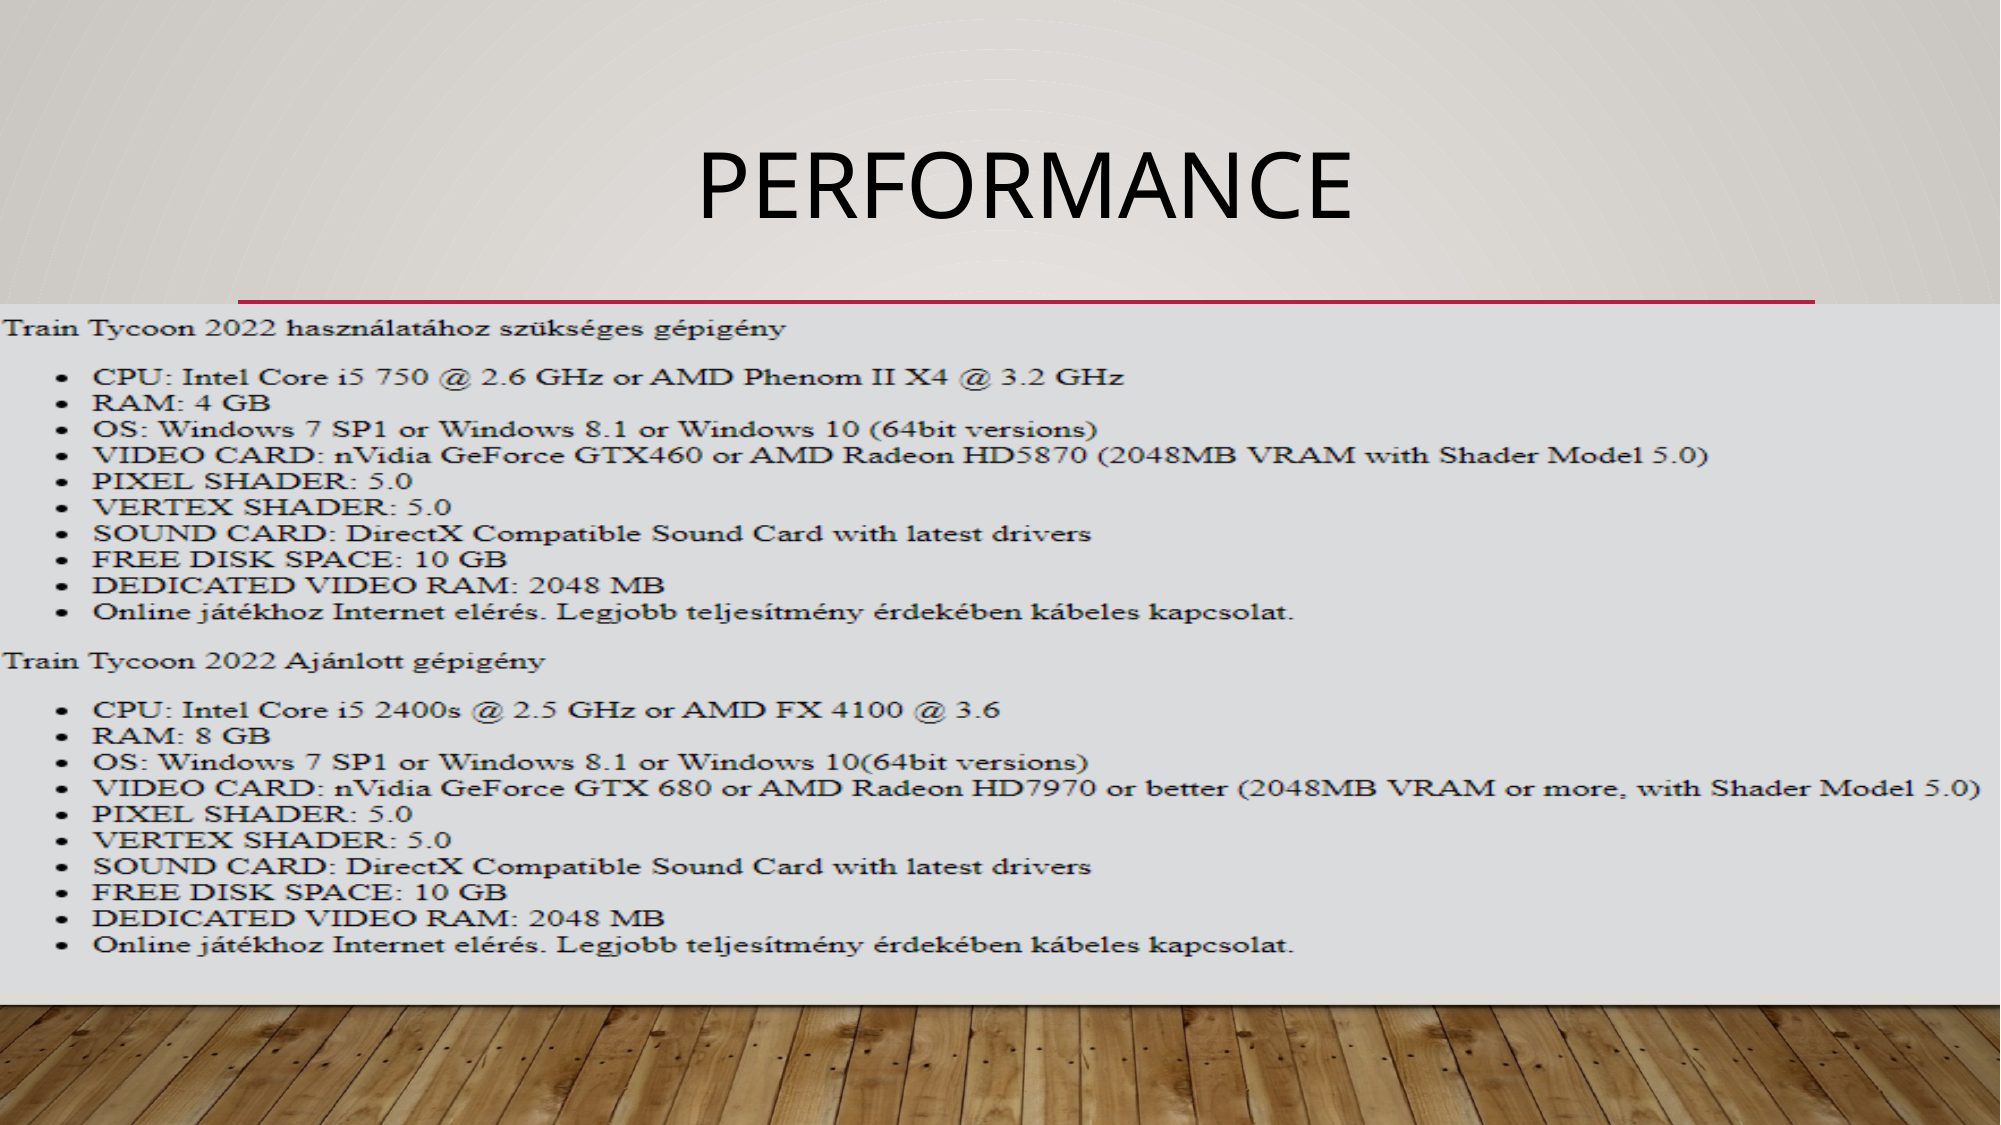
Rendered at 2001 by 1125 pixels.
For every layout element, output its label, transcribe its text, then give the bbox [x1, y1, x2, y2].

picture [0, 1005, 2000, 1125]
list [0, 303, 2000, 994]
title PERFORMANCE [238, 131, 1814, 303]
